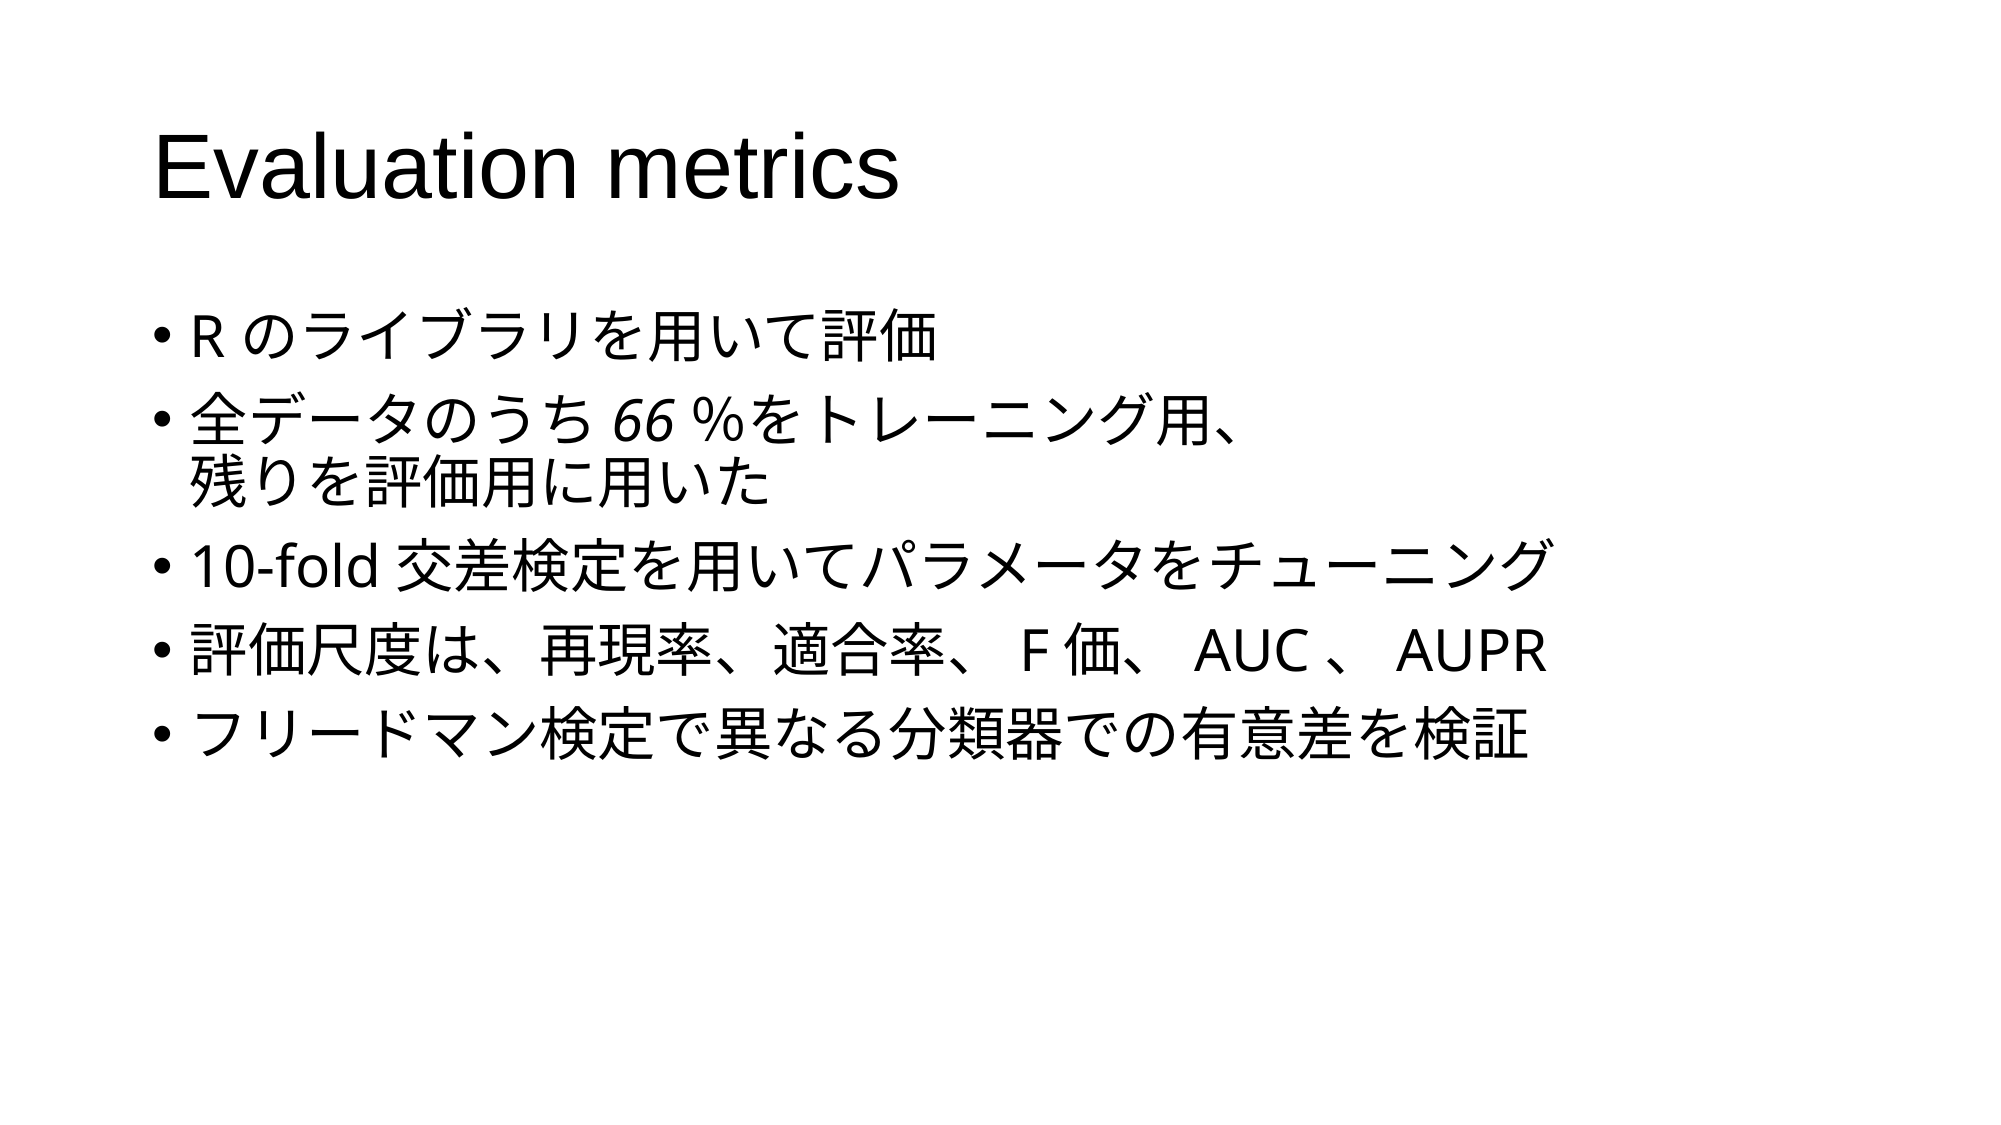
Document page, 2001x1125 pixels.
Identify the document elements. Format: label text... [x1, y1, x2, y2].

list Rのライブラリを用いて評価 全データのうち66％をトレーニング用、 残りを評価用に用いた 10-fold交差検定を用いてパラメータをチューニング 評価尺度は、再現率、適合率、F価、AUC、AUPR フリードマン検定で異なる分類器での有意差を検証 [137, 299, 1863, 1014]
title Evaluation metrics [137, 59, 1863, 278]
